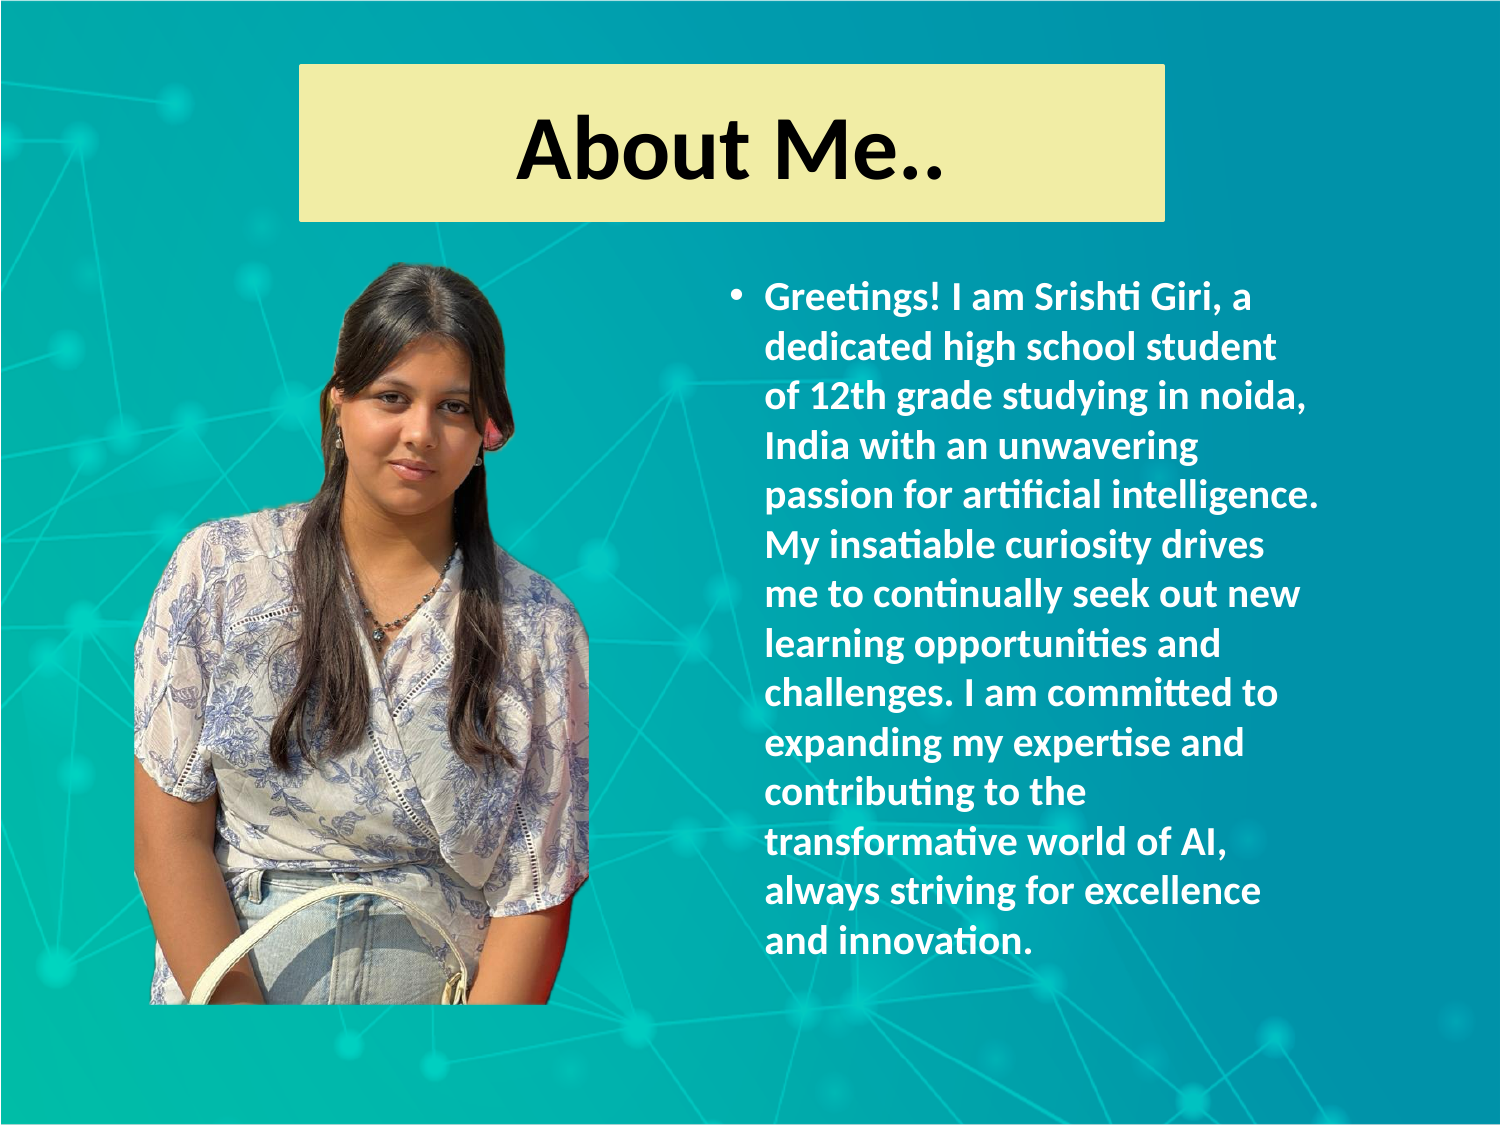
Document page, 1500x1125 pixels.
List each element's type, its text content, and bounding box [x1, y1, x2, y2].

text_box Greetings! I am Srishti Giri, a dedicated high school student of 12th grade studying in noida, India with an unwavering passion for artificial intelligence. My insatiable curiosity drives me to continually seek out new learning opportunities and challenges. I am committed to expanding my expertise and contributing to the transformative world of AI, always striving for excellence and innovation. [721, 262, 1329, 1005]
picture [0, 0, 1500, 1125]
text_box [300, 66, 1164, 221]
